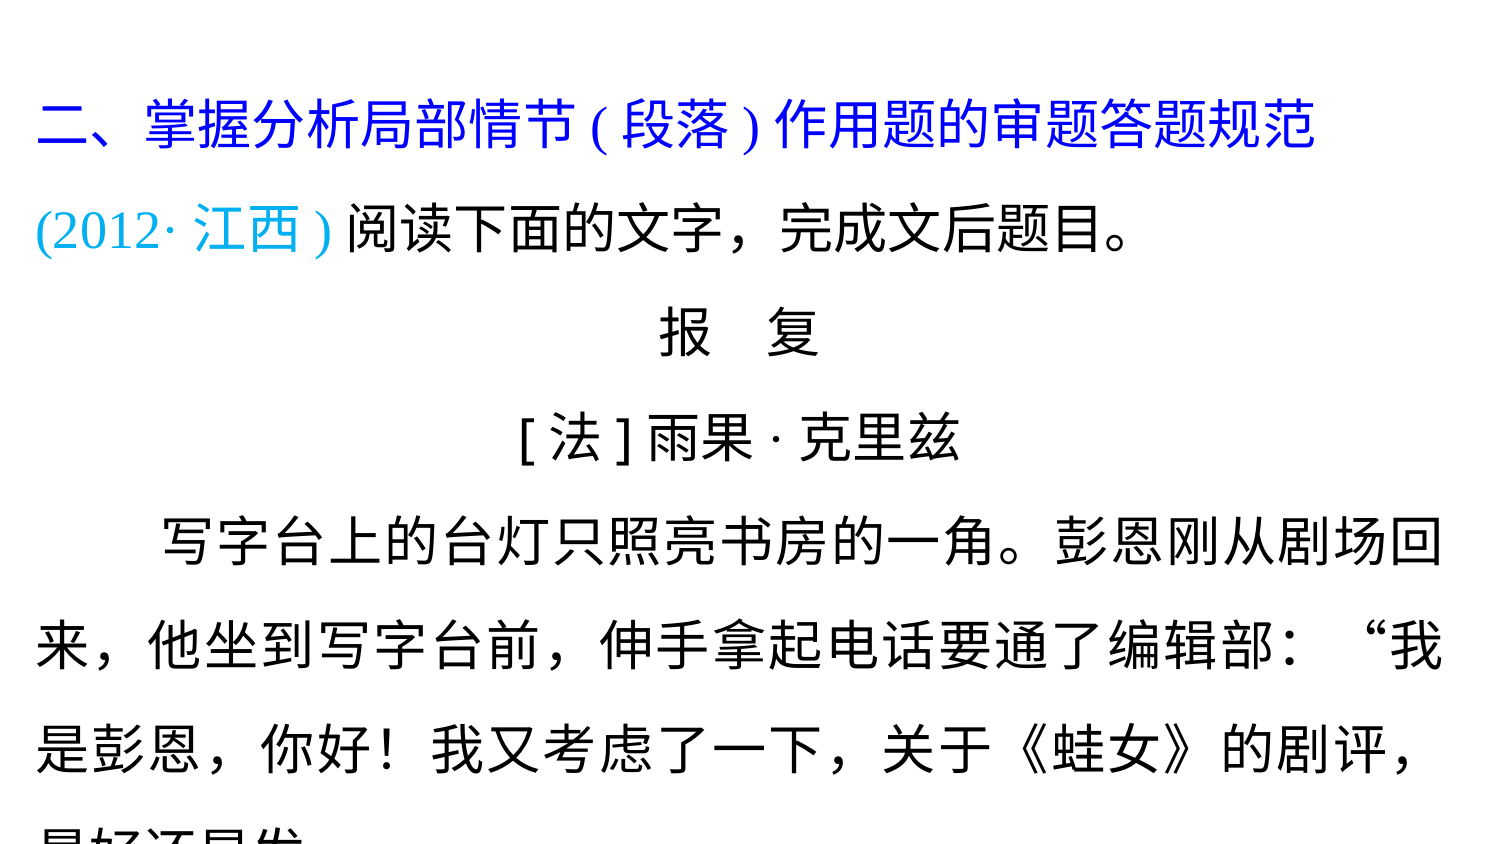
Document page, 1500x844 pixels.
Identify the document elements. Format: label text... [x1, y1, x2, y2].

text_box 二、掌握分析局部情节(段落)作用题的审题答题规范 (2012·江西)阅读下面的文字，完成文后题目。 报 复 [法]雨果·克里兹 写字台上的台灯只照亮书房的一角。彭恩刚从剧场回来，他坐到写字台前，伸手拿起电话要通了编辑部：“我是彭恩，你好！我又考虑了一下，关于《蛙女》的剧评，最好还是发 [20, 43, 1459, 844]
